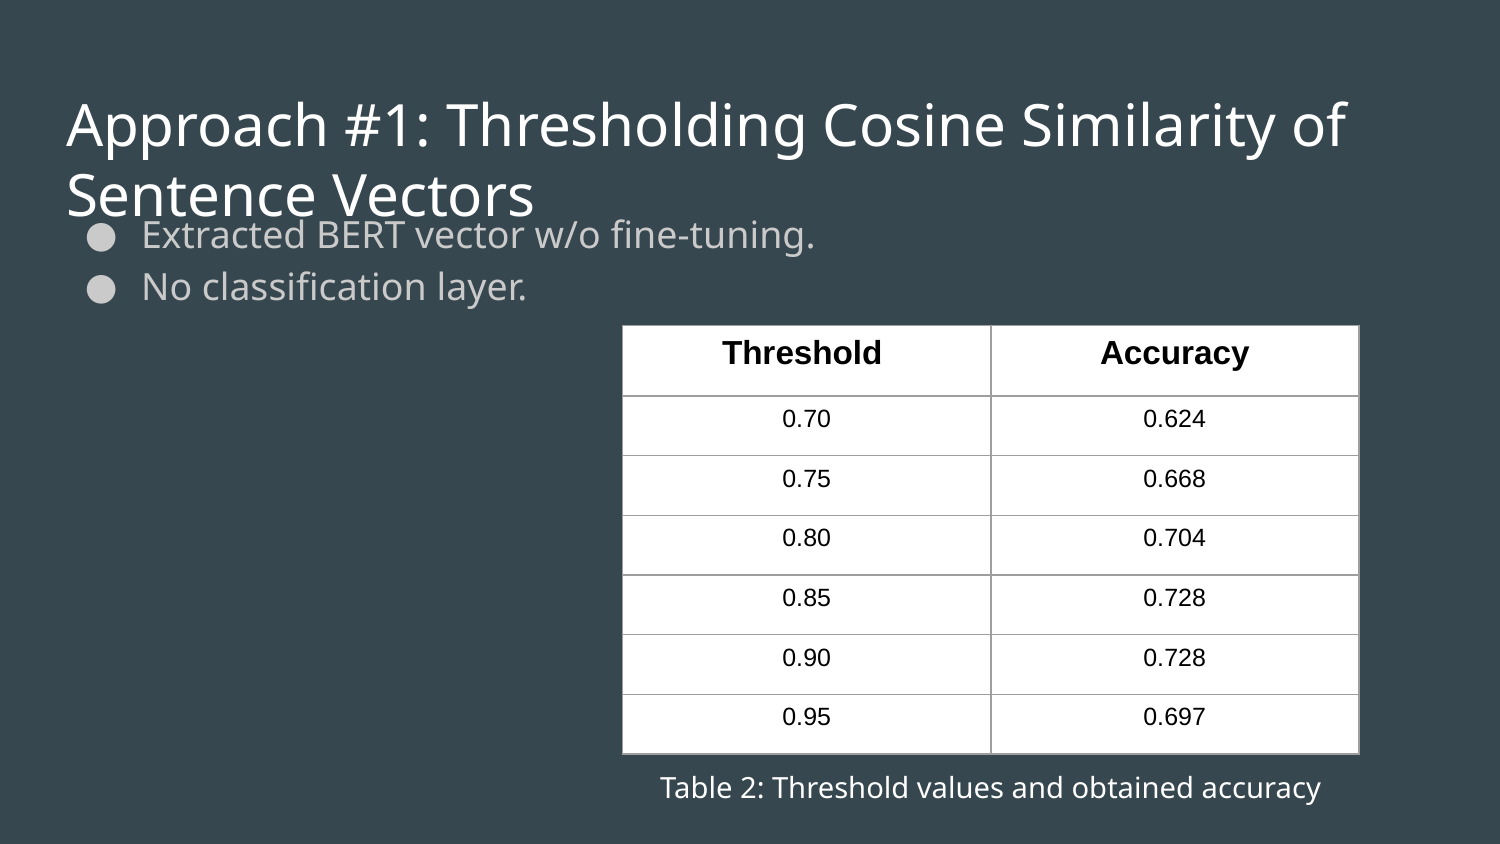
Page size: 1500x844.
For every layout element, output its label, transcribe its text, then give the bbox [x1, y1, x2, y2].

title Approach #1: Thresholding Cosine Similarity of Sentence Vectors [51, 72, 1449, 167]
table_cell 0.704 [992, 516, 1358, 574]
table_cell 0.697 [992, 695, 1358, 753]
table_cell 0.668 [992, 456, 1358, 515]
table_cell 0.70 [623, 397, 990, 455]
table_cell 0.85 [623, 576, 990, 634]
table_cell 0.728 [992, 635, 1358, 694]
table_header Threshold [623, 326, 990, 395]
table_cell 0.80 [623, 516, 990, 574]
table_cell 0.624 [992, 397, 1358, 455]
table_cell 0.90 [623, 635, 990, 694]
table_cell 0.95 [623, 695, 990, 753]
list Extracted BERT vector w/o fine-tuning. No classification layer. [51, 189, 1449, 750]
table_cell 0.728 [992, 576, 1358, 634]
table_cell 0.75 [623, 456, 990, 515]
table_header Accuracy [992, 326, 1358, 395]
text_box Table 2: Threshold values and obtained accuracy [622, 754, 1359, 787]
